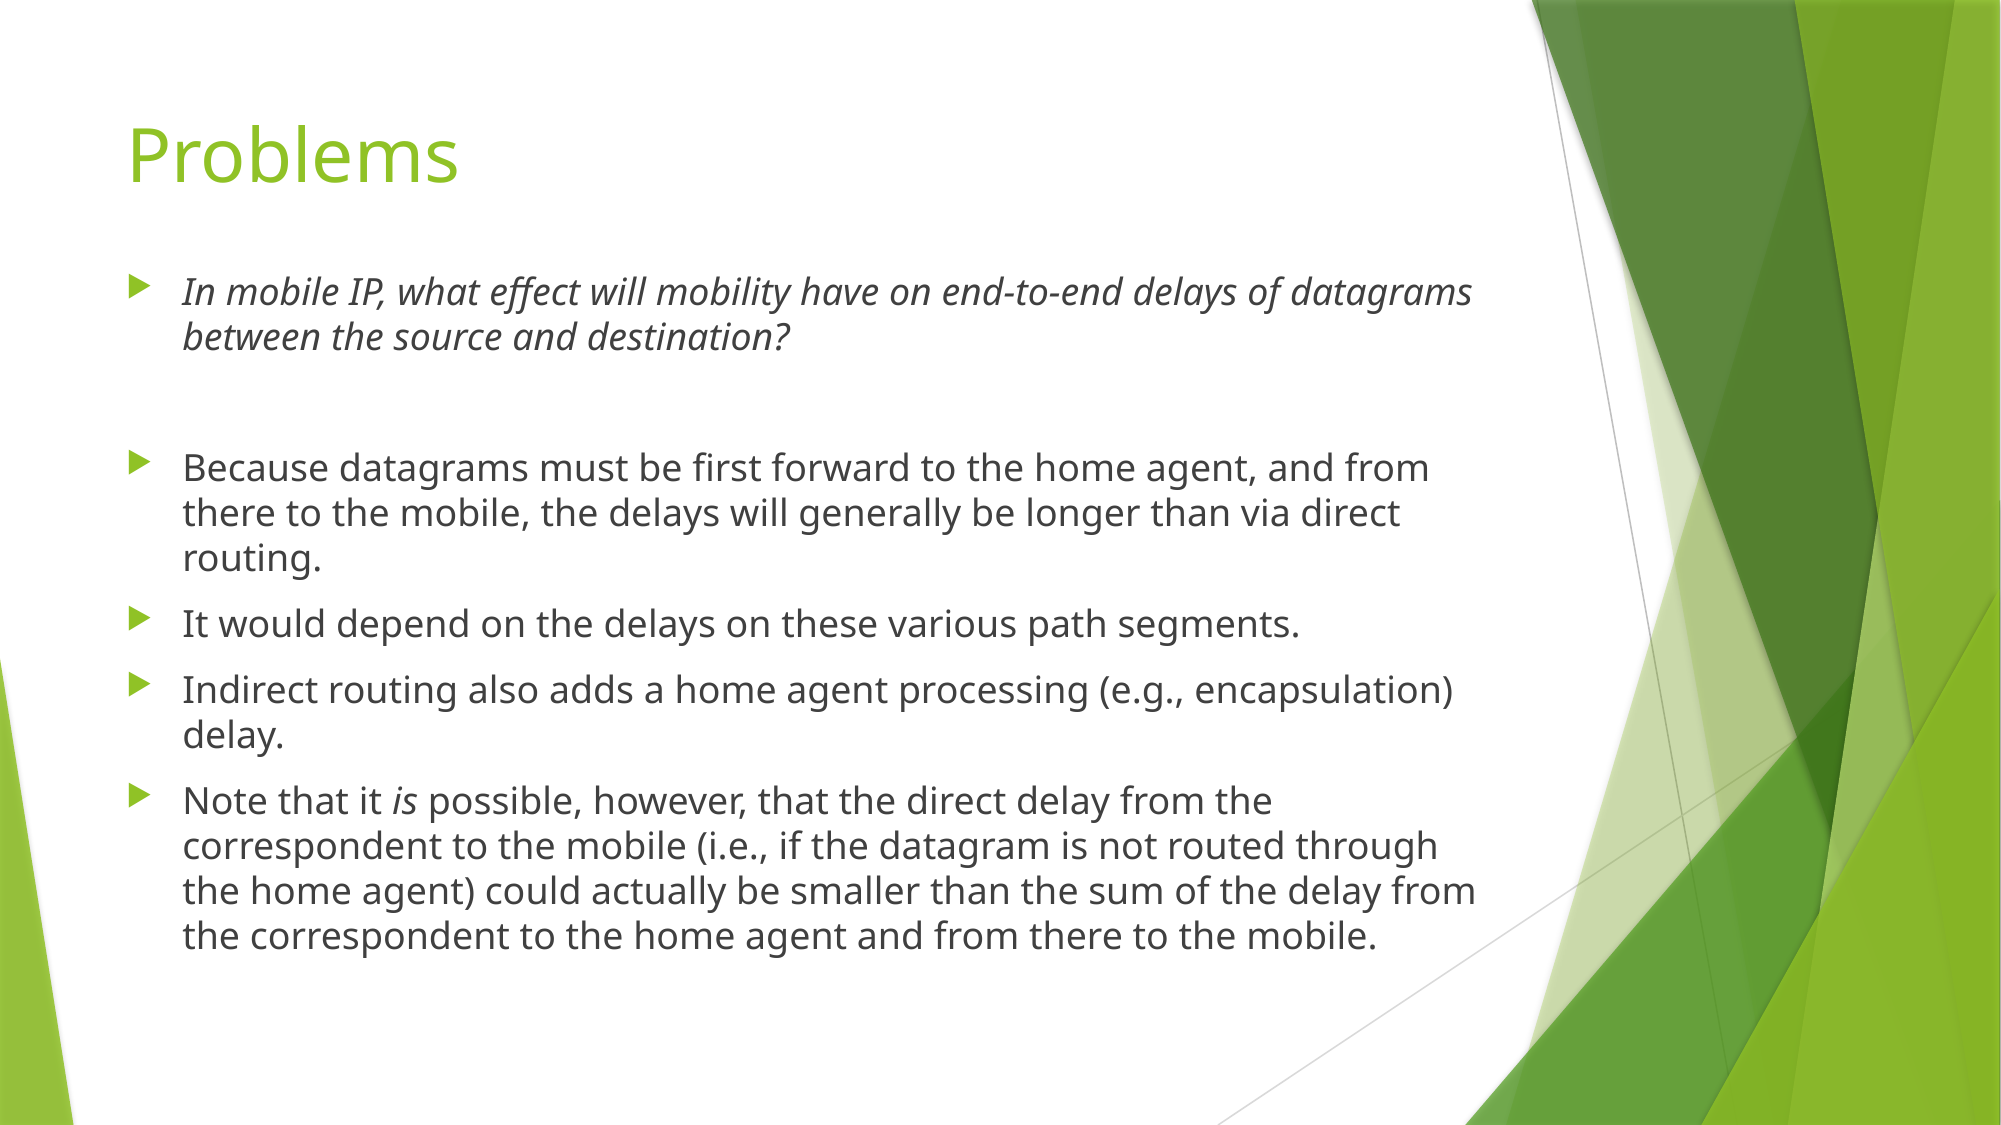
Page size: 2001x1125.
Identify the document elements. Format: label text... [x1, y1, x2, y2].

title Problems [111, 99, 1522, 260]
list In mobile IP, what effect will mobility have on end-to-end delays of datagrams between the source and destination? Because datagrams must be first forward to the home agent, and from there to the mobile, the delays will generally be longer than via direct routing. It would depend on the delays on these various path segments. Indirect routing also adds a home agent processing (e.g., encapsulation) delay. Note that it is possible, however, that the direct delay from the correspondent to the mobile (i.e., if the datagram is not routed through the home agent) could actually be smaller than the sum of the delay from the correspondent to the home agent and from there to the mobile. [111, 260, 1522, 992]
